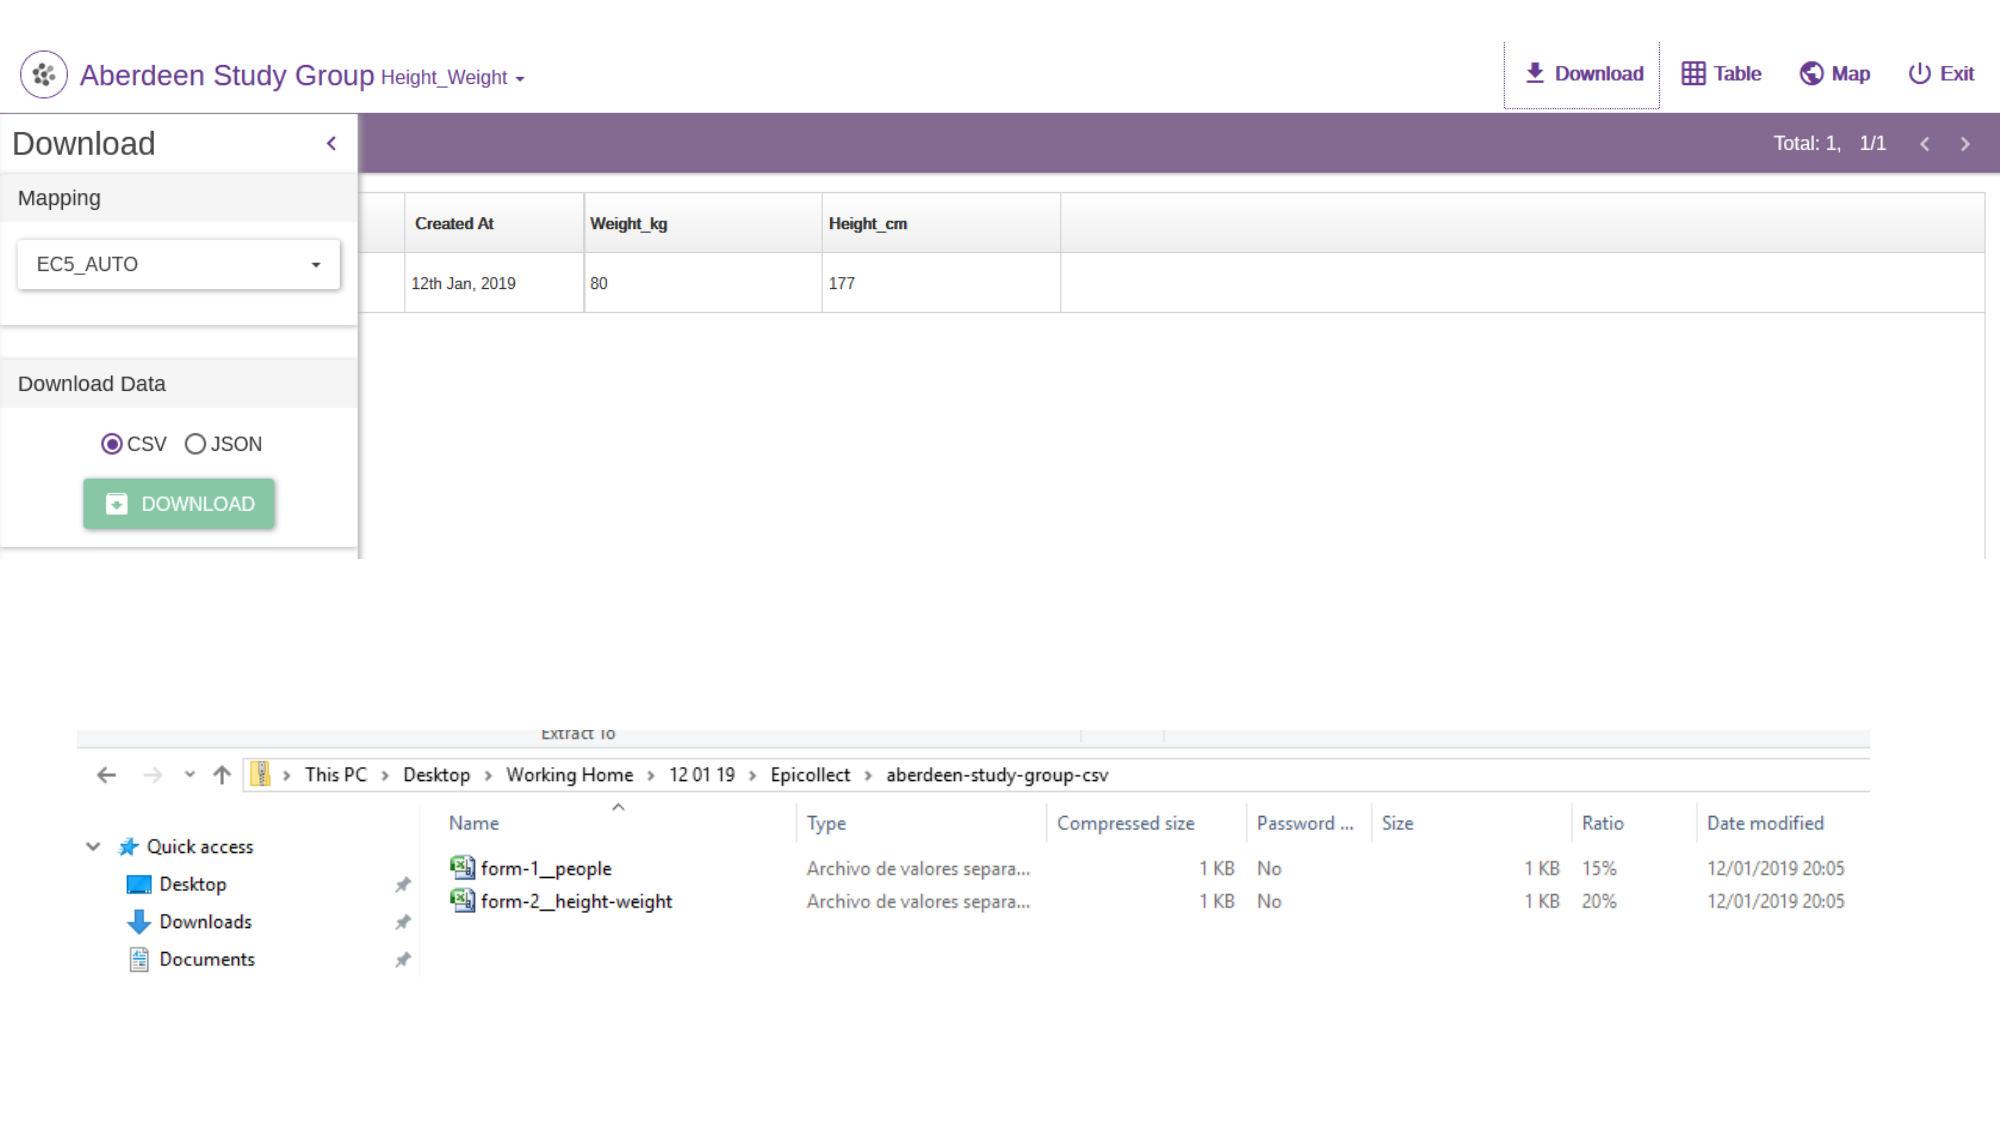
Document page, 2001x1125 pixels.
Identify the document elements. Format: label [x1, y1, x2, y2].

picture [0, 41, 2000, 559]
picture [77, 730, 1870, 977]
